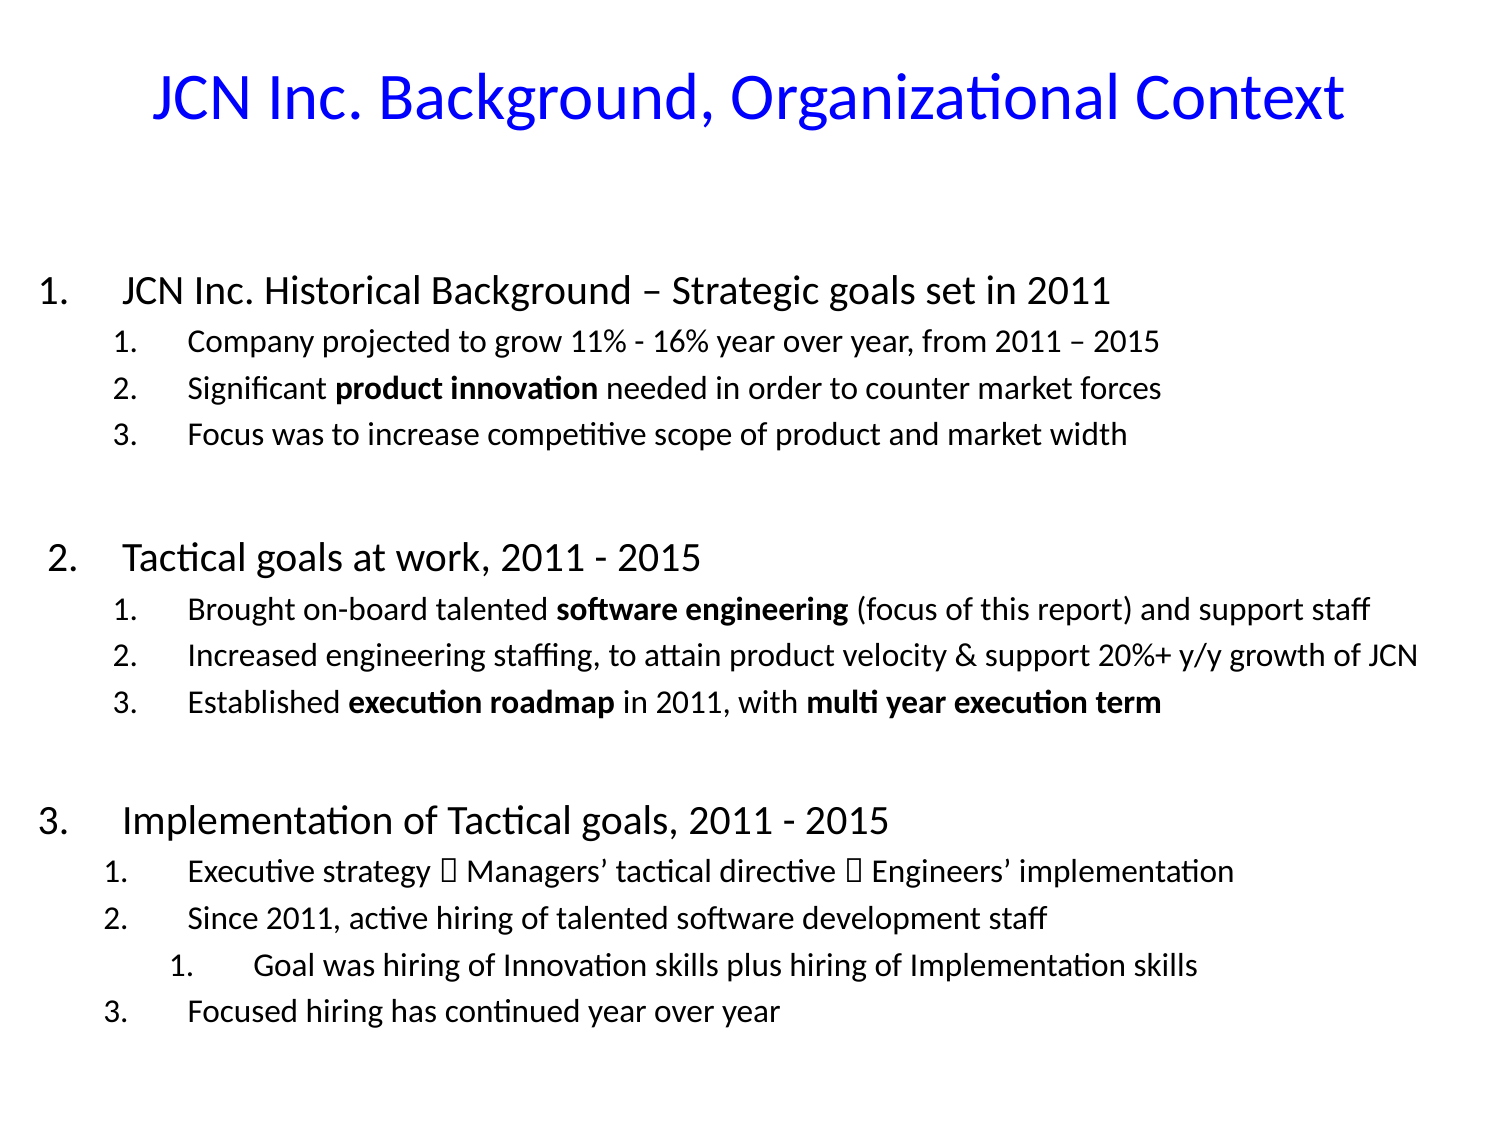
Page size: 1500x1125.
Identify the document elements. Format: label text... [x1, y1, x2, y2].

list JCN Inc. Historical Background – Strategic goals set in 2011 Company projected to grow 11% - 16% year over year, from 2011 – 2015 Significant product innovation needed in order to counter market forces Focus was to increase competitive scope of product and market width Tactical goals at work, 2011 - 2015 Brought on-board talented software engineering (focus of this report) and support staff Increased engineering staffing, to attain product velocity & support 20%+ y/y growth of JCN Established execution roadmap in 2011, with multi year execution term Implementation of Tactical goals, 2011 - 2015 Executive strategy  Managers’ tactical directive  Engineers’ implementation Since 2011, active hiring of talented software development staff Goal was hiring of Innovation skills plus hiring of Implementation skills Focused hiring has continued year over year [22, 255, 1472, 1084]
title JCN Inc. Background, Organizational Context [75, 45, 1425, 141]
